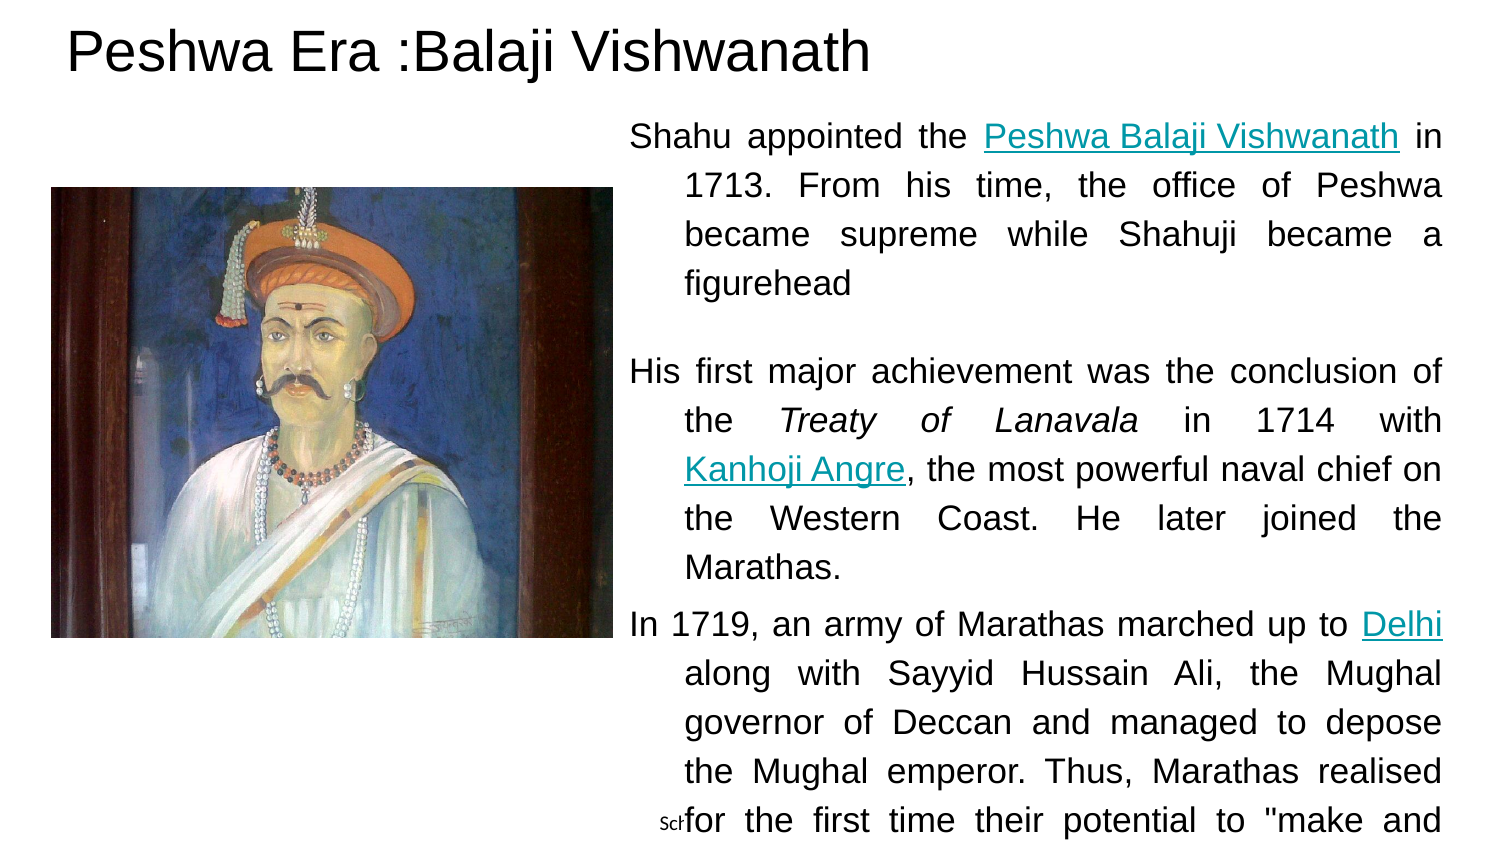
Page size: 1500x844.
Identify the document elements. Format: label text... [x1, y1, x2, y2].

title Peshwa Era :Balaji Vishwanath [51, 0, 1449, 92]
list Shahu appointed the Peshwa Balaji Vishwanath in 1713. From his time, the office of Peshwa became supreme while Shahuji became a figurehead His first major achievement was the conclusion of the Treaty of Lanavala in 1714 with Kanhoji Angre, the most powerful naval chief on the Western Coast. He later joined the Marathas. In 1719, an army of Marathas marched up to Delhi along with Sayyid Hussain Ali, the Mughal governor of Deccan and managed to depose the Mughal emperor. Thus, Marathas realised for the first time their potential to "make and unmake" Mughal Emperors. [594, 91, 1458, 653]
picture [50, 186, 613, 639]
